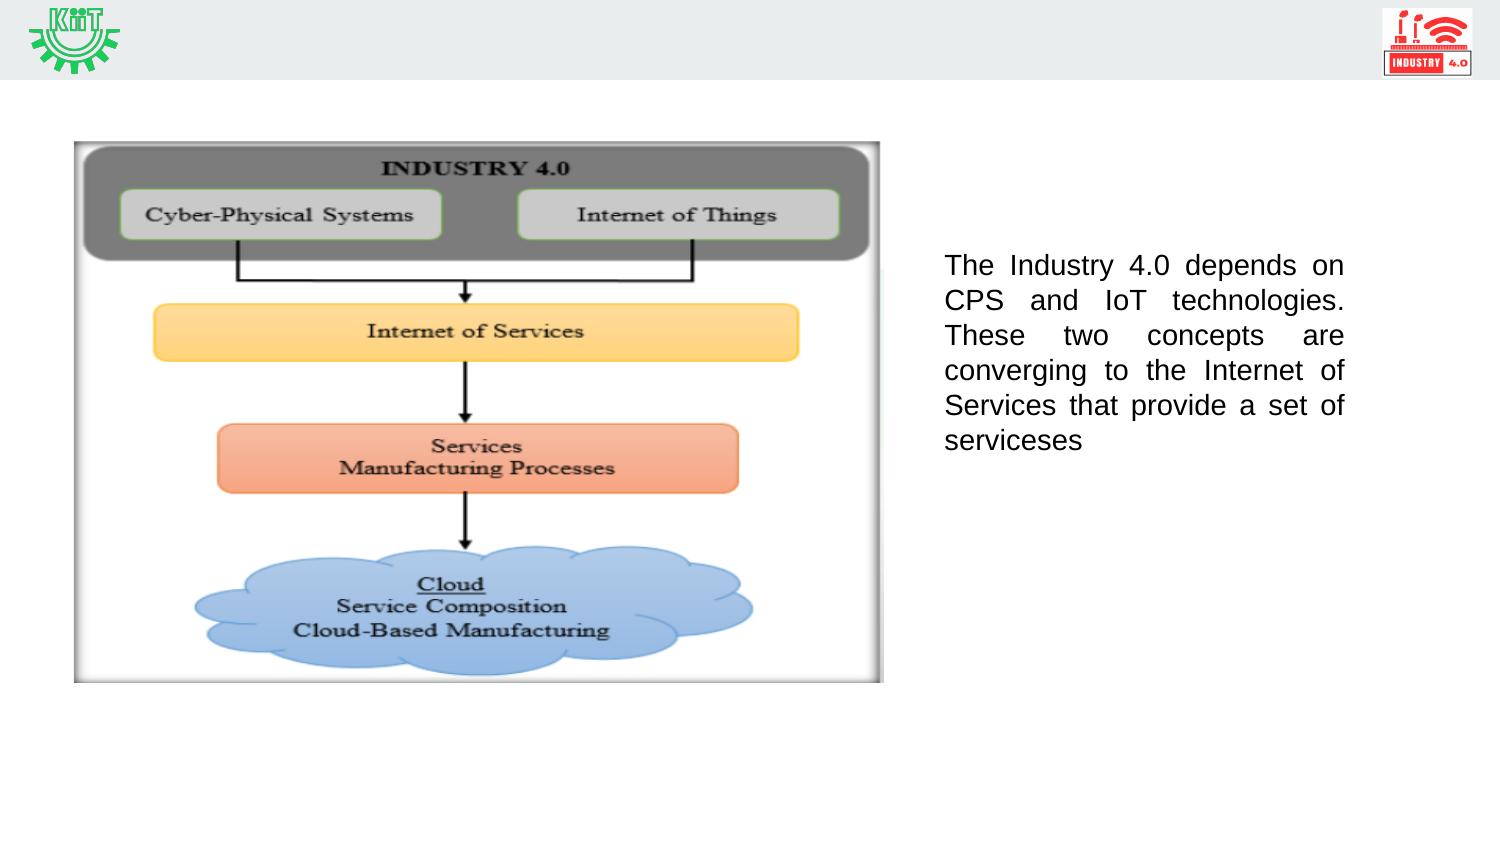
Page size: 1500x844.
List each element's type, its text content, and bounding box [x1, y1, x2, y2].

picture [29, 8, 120, 74]
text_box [73, 139, 885, 684]
picture [1382, 8, 1473, 78]
text_box The Industry 4.0 depends on CPS and IoT technologies. These two concepts are converging to the Internet of Services that provide a set of serviceses [929, 238, 1361, 464]
